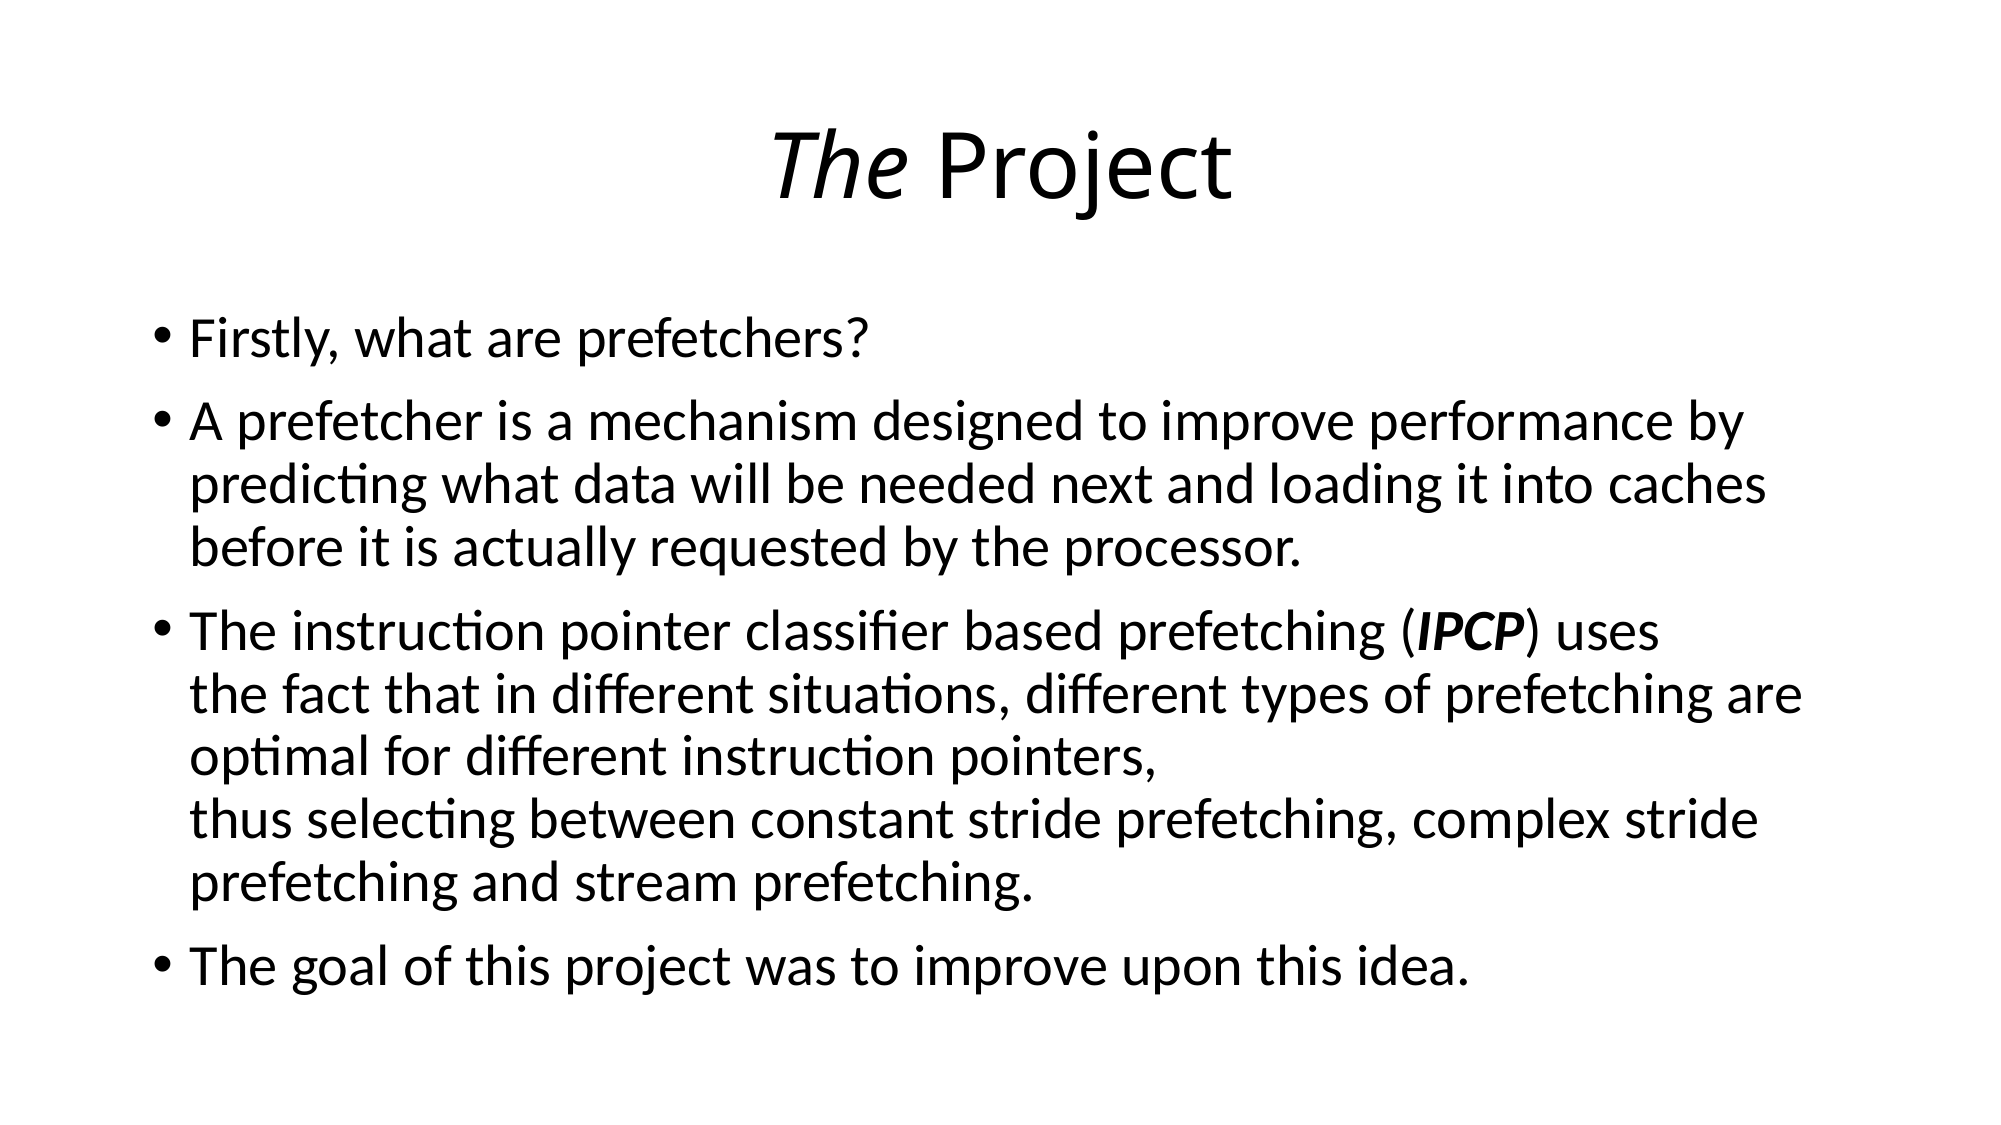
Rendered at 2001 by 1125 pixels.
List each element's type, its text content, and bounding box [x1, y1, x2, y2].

title The Project [137, 59, 1863, 278]
list Firstly, what are prefetchers? A prefetcher is a mechanism designed to improve performance by predicting what data will be needed next and loading it into caches before it is actually requested by the processor. The instruction pointer classifier based prefetching (IPCP) uses the fact that in different situations, different types of prefetching are optimal for different instruction pointers, thus selecting between constant stride prefetching, complex stride prefetching and stream prefetching. The goal of this project was to improve upon this idea. [137, 299, 1863, 1014]
